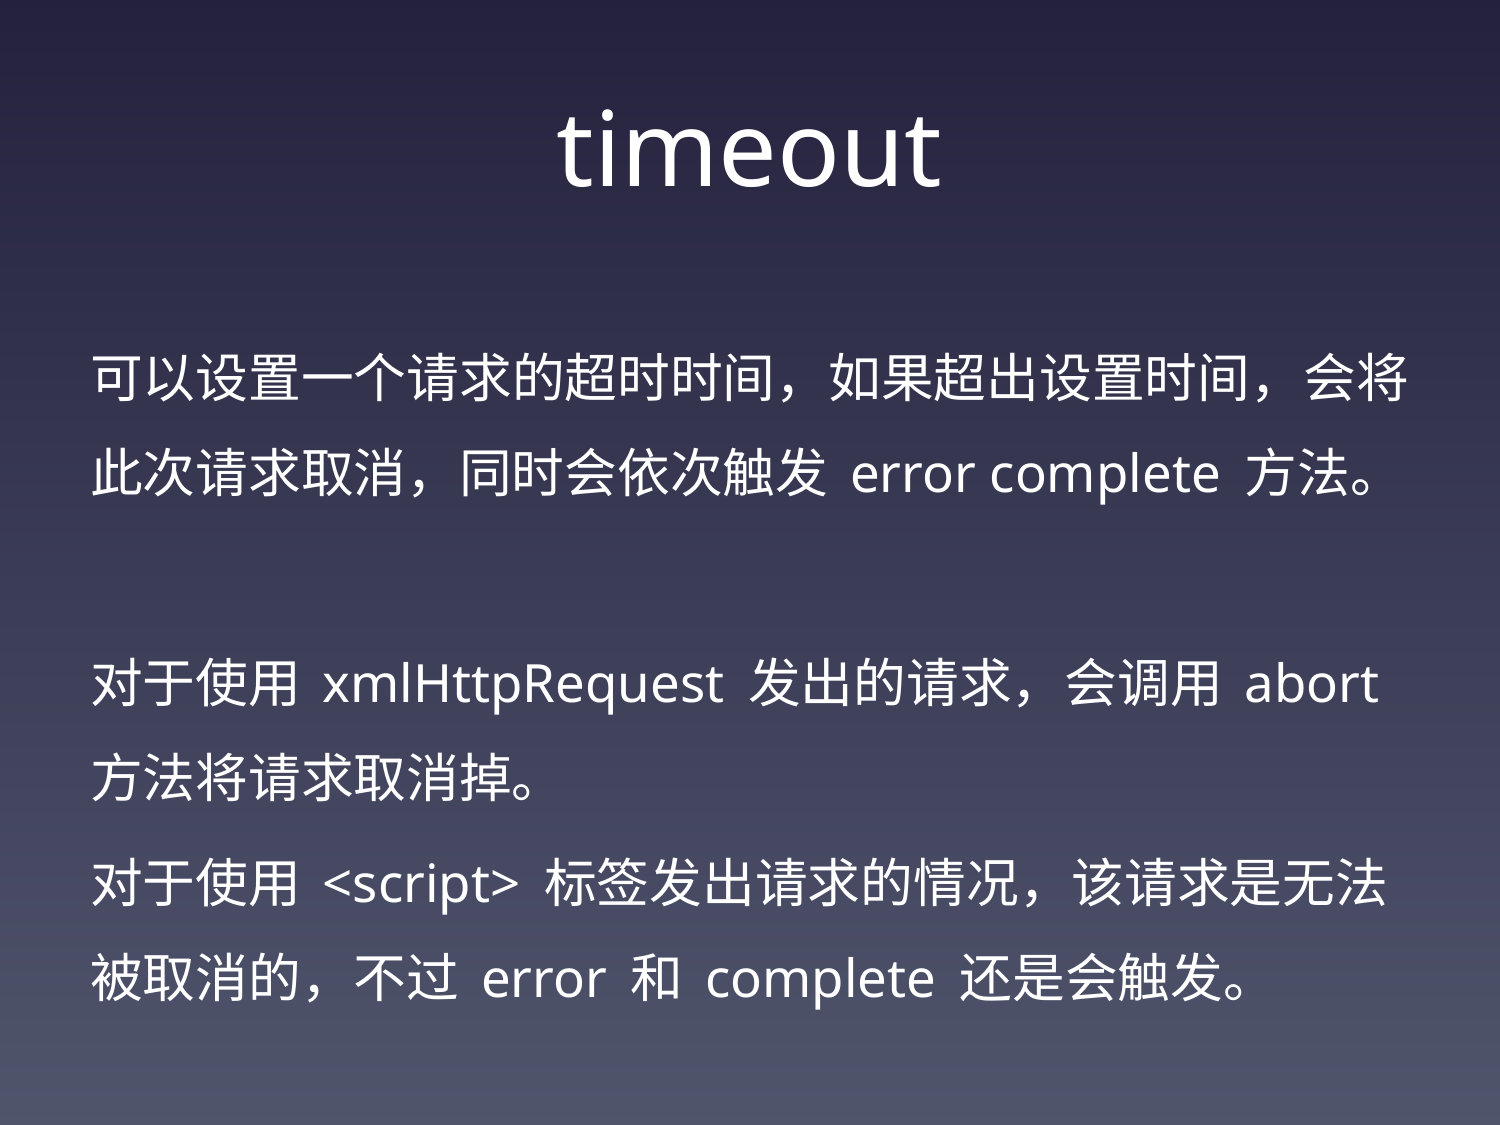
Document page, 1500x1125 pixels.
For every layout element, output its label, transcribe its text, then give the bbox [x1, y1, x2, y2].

list 可以设置一个请求的超时时间，如果超出设置时间，会将此次请求取消，同时会依次触发 error complete 方法。 对于使用 xmlHttpRequest 发出的请求，会调用 abort 方法将请求取消掉。 对于使用 <script> 标签发出请求的情况，该请求是无法被取消的，不过 error 和 complete 还是会触发。 [75, 305, 1425, 1029]
title timeout [75, 75, 1425, 263]
